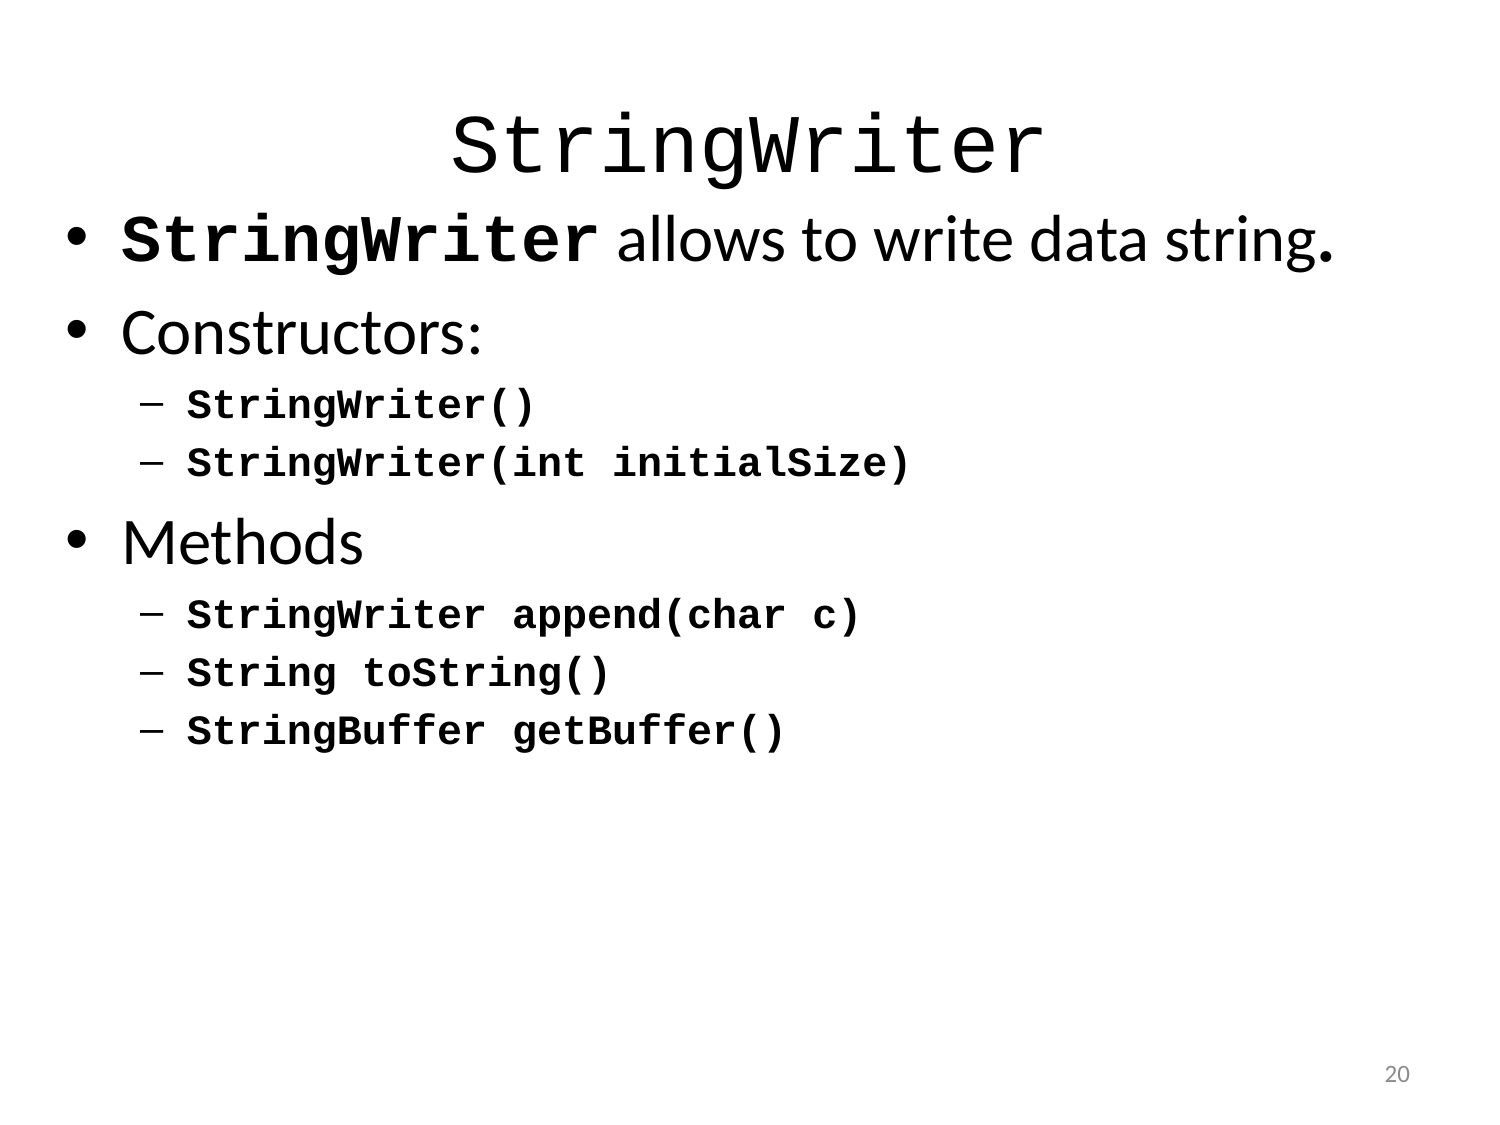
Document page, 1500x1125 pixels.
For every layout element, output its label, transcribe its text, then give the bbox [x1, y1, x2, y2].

title StringWriter [75, 45, 1425, 187]
list StringWriter allows to write data string. Constructors: StringWriter() StringWriter(int initialSize) Methods StringWriter append(char c) String toString() StringBuffer getBuffer() [50, 187, 1450, 930]
slide_number 20 [1074, 1042, 1425, 1103]
